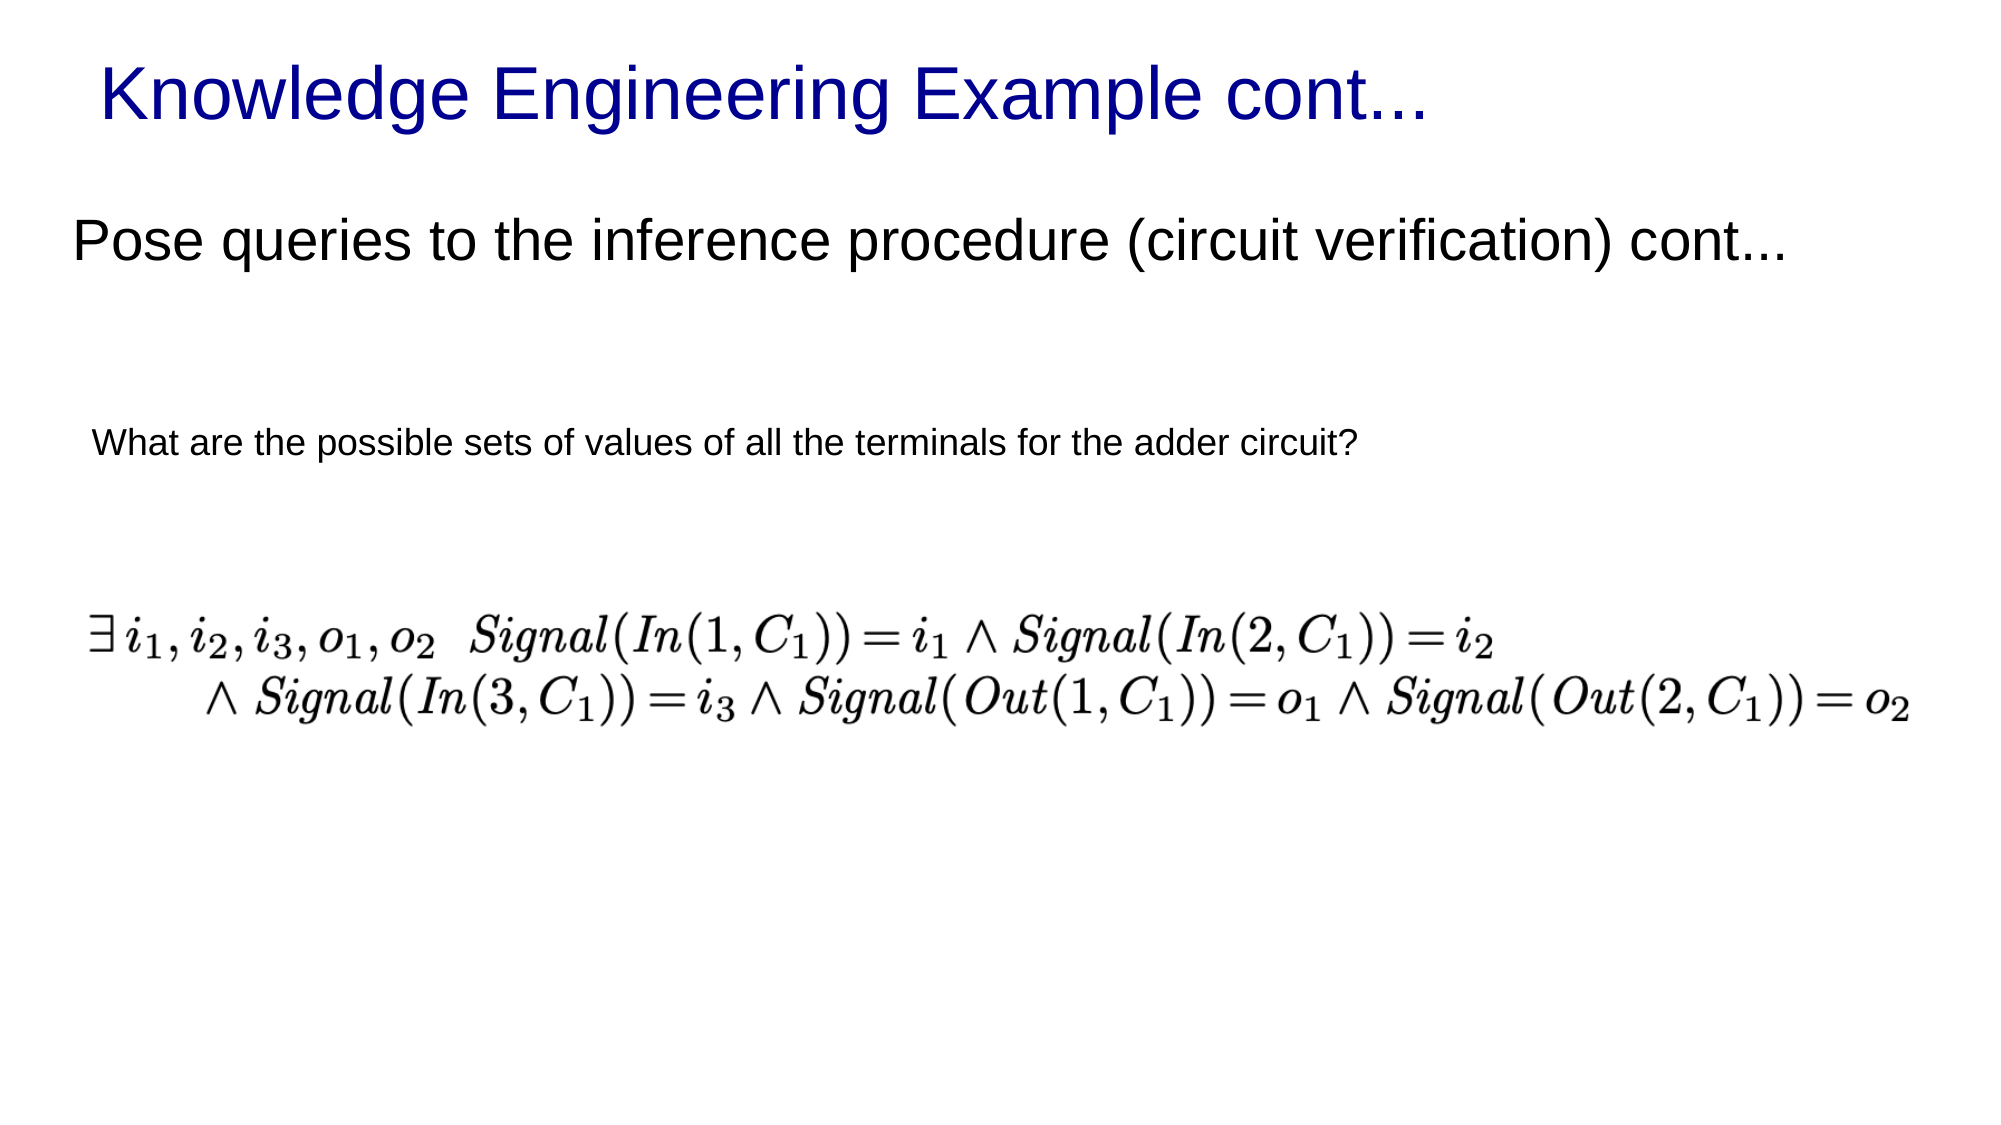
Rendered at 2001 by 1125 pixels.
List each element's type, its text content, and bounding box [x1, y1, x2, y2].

picture [57, 598, 1926, 739]
text_box What are the possible sets of values of all the terminals for the adder circuit? [76, 410, 1795, 471]
title Knowledge Engineering Example cont... [84, 30, 1842, 149]
text_box Pose queries to the inference procedure (circuit verification) cont... [57, 194, 1867, 280]
